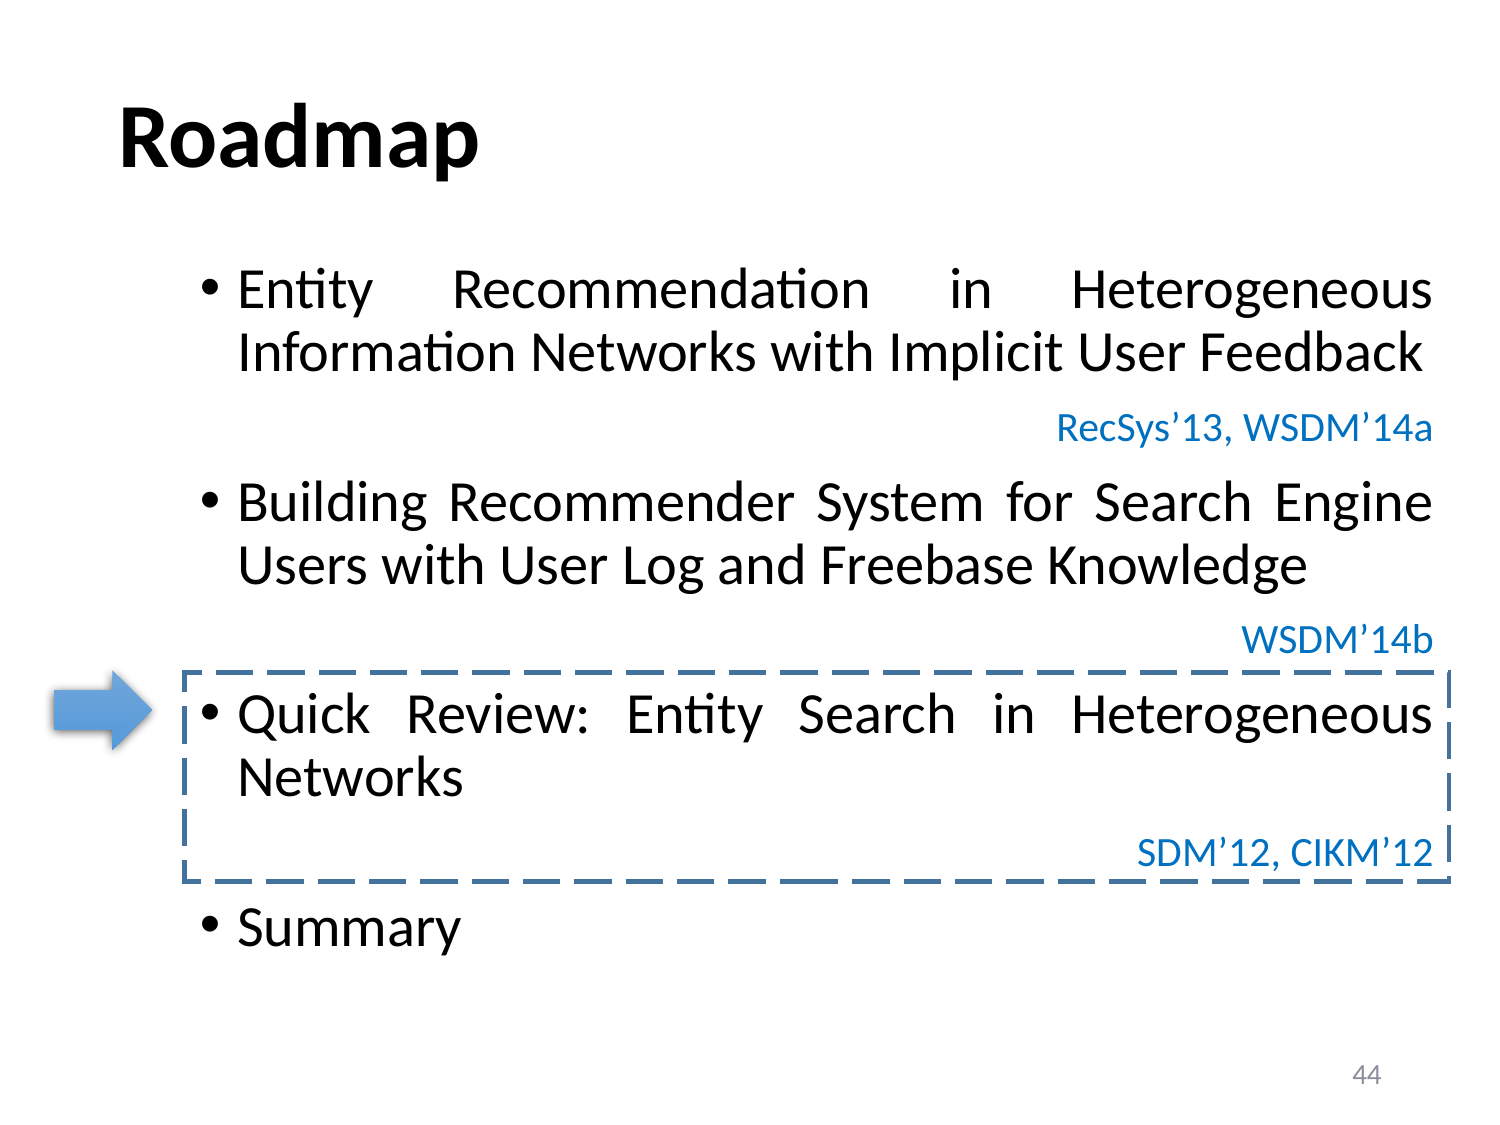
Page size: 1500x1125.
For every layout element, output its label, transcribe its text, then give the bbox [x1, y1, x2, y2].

slide_number 44 [1059, 1042, 1397, 1103]
title Roadmap [103, 24, 1397, 252]
text_box [54, 670, 153, 750]
text_box [184, 671, 1450, 882]
list Entity Recommendation in Heterogeneous Information Networks with Implicit User Feedback RecSys’13, WSDM’14a Building Recommender System for Search Engine Users with User Log and Freebase Knowledge WSDM’14b Quick Review: Entity Search in Heterogeneous Networks SDM’12, CIKM’12 Summary [184, 882, 1449, 996]
list Entity Recommendation in Heterogeneous Information Networks with Implicit User Feedback RecSys’13, WSDM’14a Building Recommender System for Search Engine Users with User Log and Freebase Knowledge WSDM’14b Quick Review: Entity Search in Heterogeneous Networks SDM’12, CIKM’12 Summary [184, 251, 1449, 672]
